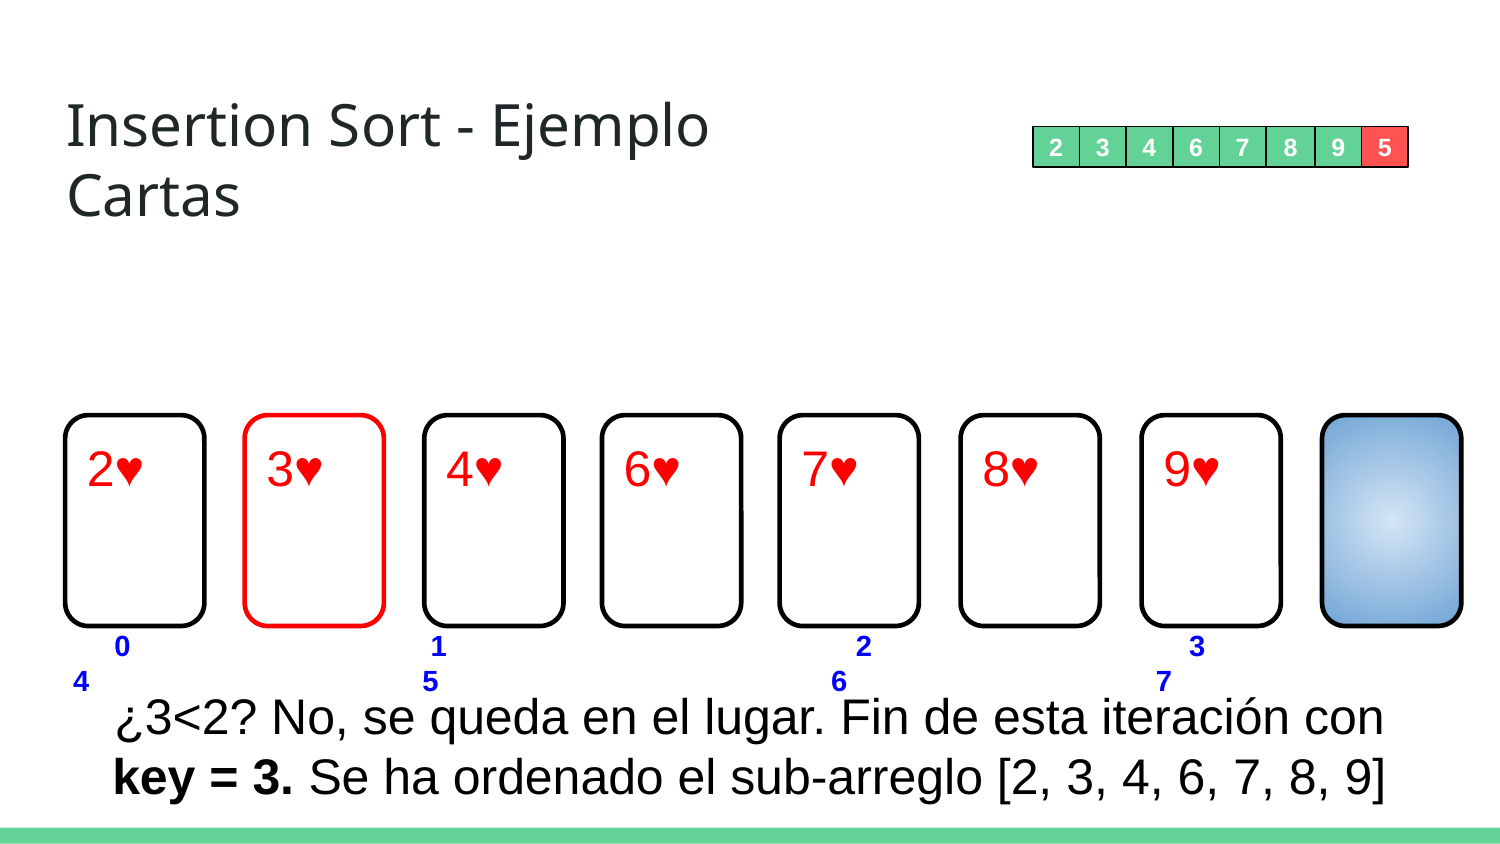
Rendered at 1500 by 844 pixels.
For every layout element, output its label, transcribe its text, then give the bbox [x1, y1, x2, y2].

title Insertion Sort - Ejemplo Cartas [51, 72, 871, 167]
text_box 0 1 2 3 4 5 6 7 [58, 611, 1465, 661]
text_box 9♥ [1141, 415, 1281, 627]
text_box 2♥ [65, 415, 205, 627]
text_box 7♥ [779, 415, 919, 611]
text_box 9 [1315, 126, 1361, 167]
text_box 5 [1361, 126, 1409, 167]
text_box 6♥ [601, 415, 742, 611]
text_box 2 [1032, 126, 1079, 167]
text_box 7 [1219, 126, 1266, 167]
text_box ¿3<2? No, se queda en el lugar. Fin de esta iteración con key = 3. Se ha ordenado el sub-arreglo [2, 3, 4, 6, 7, 8, 9] [51, 669, 1449, 814]
text_box 4♥ [424, 415, 564, 611]
text_box 3 [1079, 126, 1126, 167]
text_box 3♥ [244, 415, 384, 627]
text_box 4 [1126, 126, 1172, 167]
text_box 8♥ [960, 415, 1100, 627]
text_box [1322, 415, 1462, 611]
text_box 8 [1266, 126, 1315, 167]
text_box 6 [1172, 126, 1219, 167]
